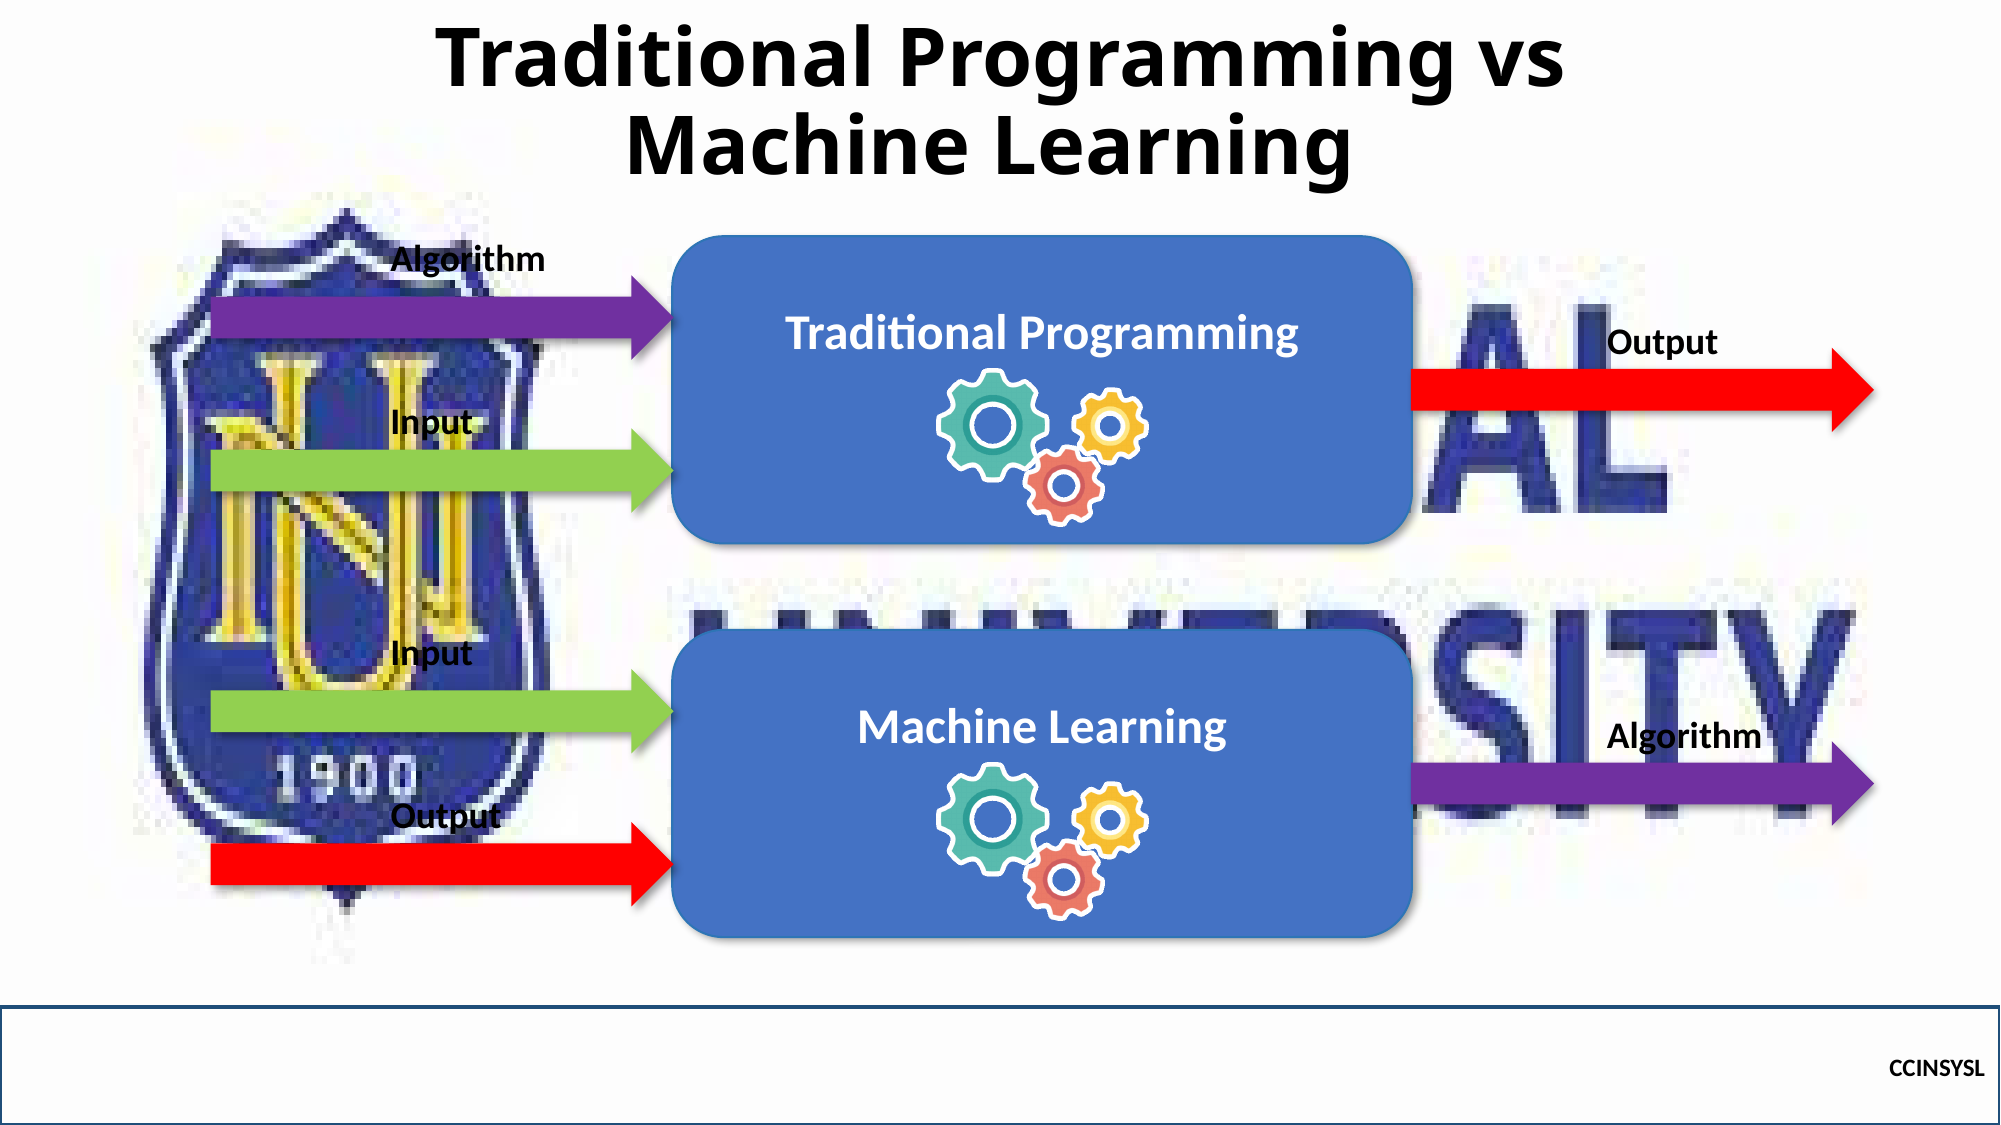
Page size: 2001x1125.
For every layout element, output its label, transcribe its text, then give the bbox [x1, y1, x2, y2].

text_box [210, 668, 674, 754]
text_box [210, 821, 674, 907]
text_box Output [1592, 310, 1734, 370]
footer CCINSYSL [0, 1007, 2000, 1125]
text_box Algorithm [375, 226, 562, 287]
picture [0, 0, 2000, 1007]
text_box [1410, 347, 1875, 433]
text_box Traditional Programming [671, 235, 1413, 545]
text_box [210, 428, 674, 513]
text_box Output [375, 783, 517, 844]
text_box Input [375, 389, 489, 450]
text_box [1410, 741, 1875, 826]
text_box [210, 275, 674, 360]
text_box Machine Learning [671, 628, 1413, 939]
text_box Algorithm [1592, 703, 1778, 764]
title Traditional Programming vs Machine Learning [249, 81, 1750, 200]
text_box Input [375, 620, 489, 681]
